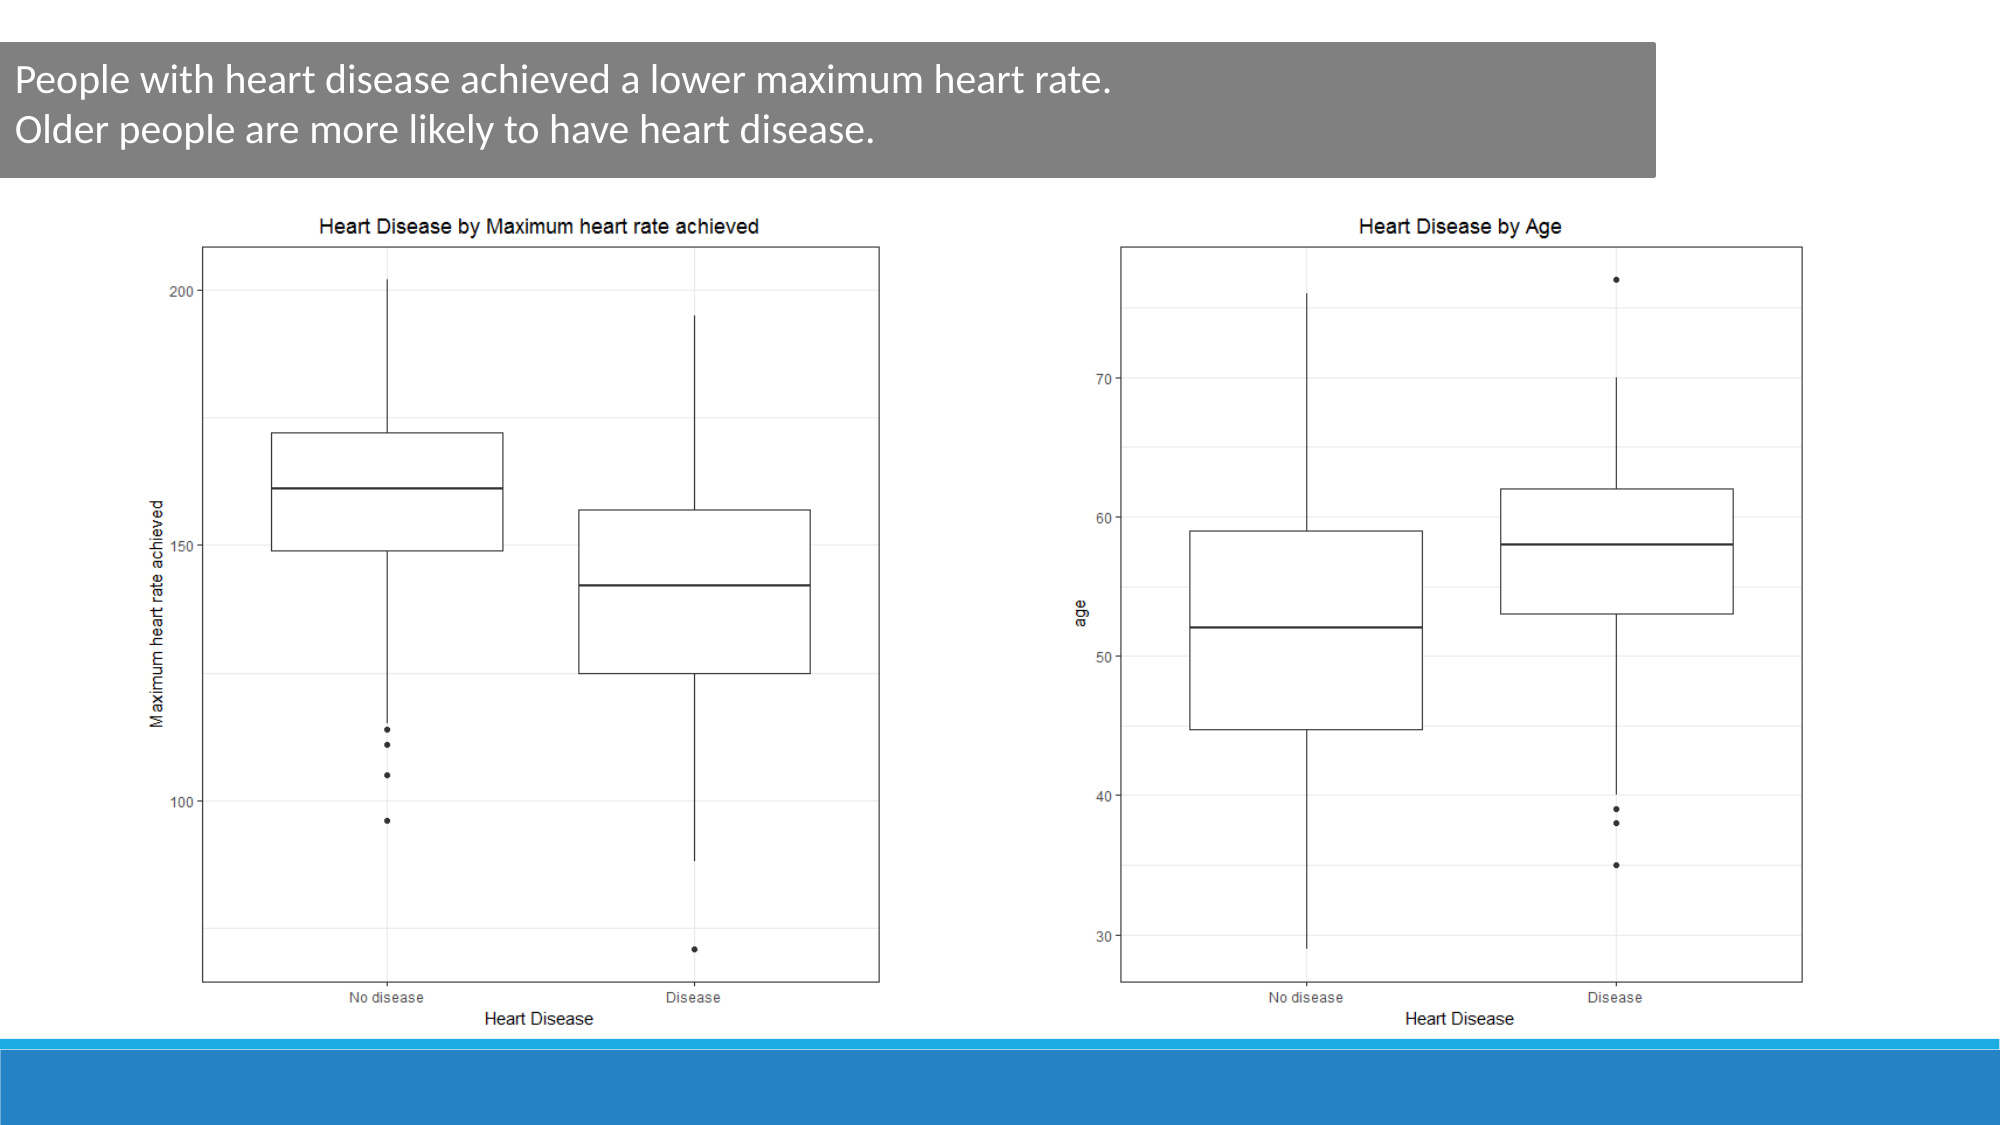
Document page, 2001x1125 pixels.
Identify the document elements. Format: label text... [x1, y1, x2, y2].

picture [1062, 208, 1811, 1033]
text_box People with heart disease achieved a lower maximum heart rate. Older people are more likely to have heart disease. [0, 42, 1656, 178]
picture [139, 208, 888, 1033]
